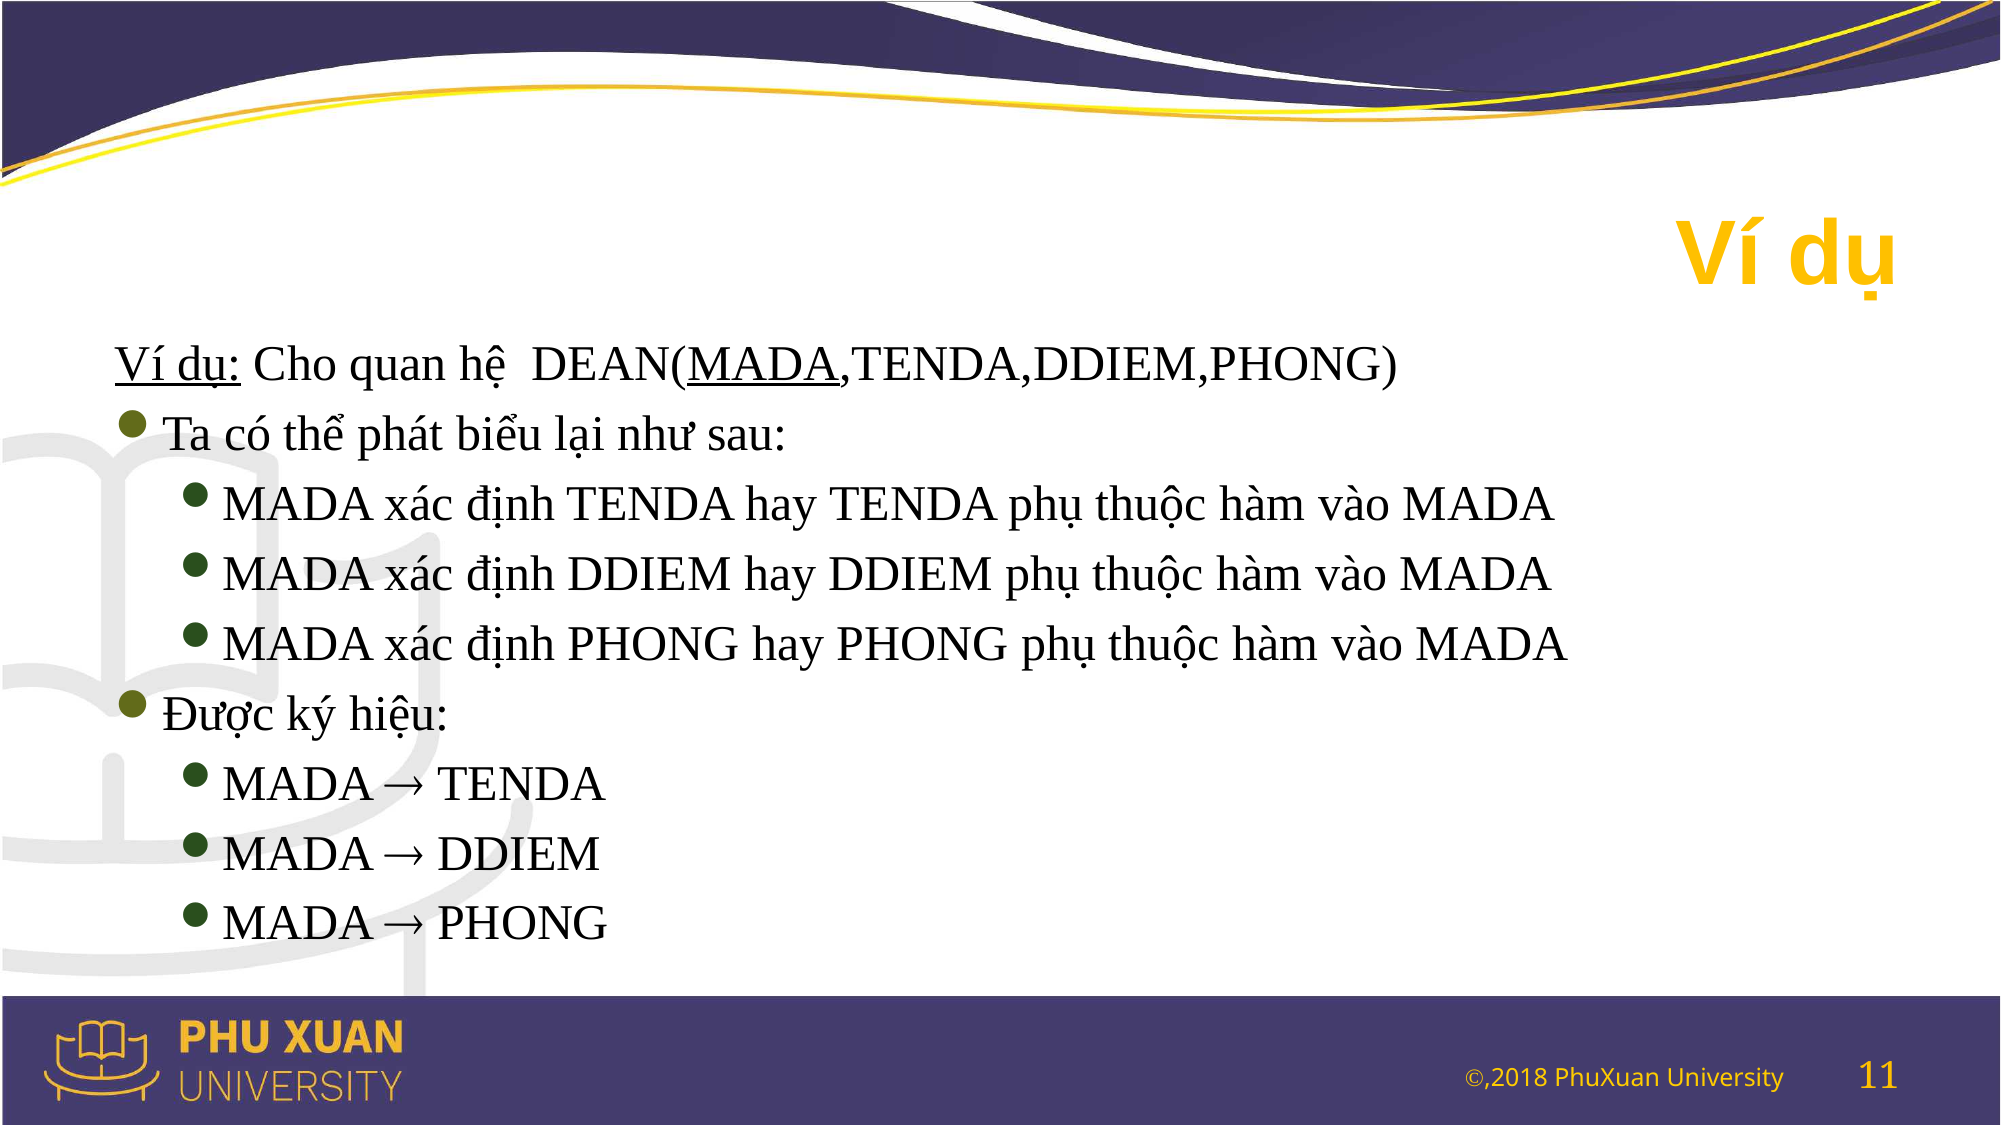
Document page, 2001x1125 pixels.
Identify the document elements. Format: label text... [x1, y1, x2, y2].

title Ví dụ [99, 115, 1900, 304]
list Ví dụ: Cho quan hệ DEAN(MADA,TENDA,DDIEM,PHONG) Ta có thể phát biểu lại như sau: MADA xác định TENDA hay TENDA phụ thuộc hàm vào MADA MADA xác định DDIEM hay DDIEM phụ thuộc hàm vào MADA MADA xác định PHONG hay PHONG phụ thuộc hàm vào MADA Được ký hiệu: MADA  TENDA MADA  DDIEM MADA  PHONG [99, 322, 1900, 1043]
slide_number 11 [1733, 1042, 1900, 1103]
picture [0, 0, 2001, 1125]
